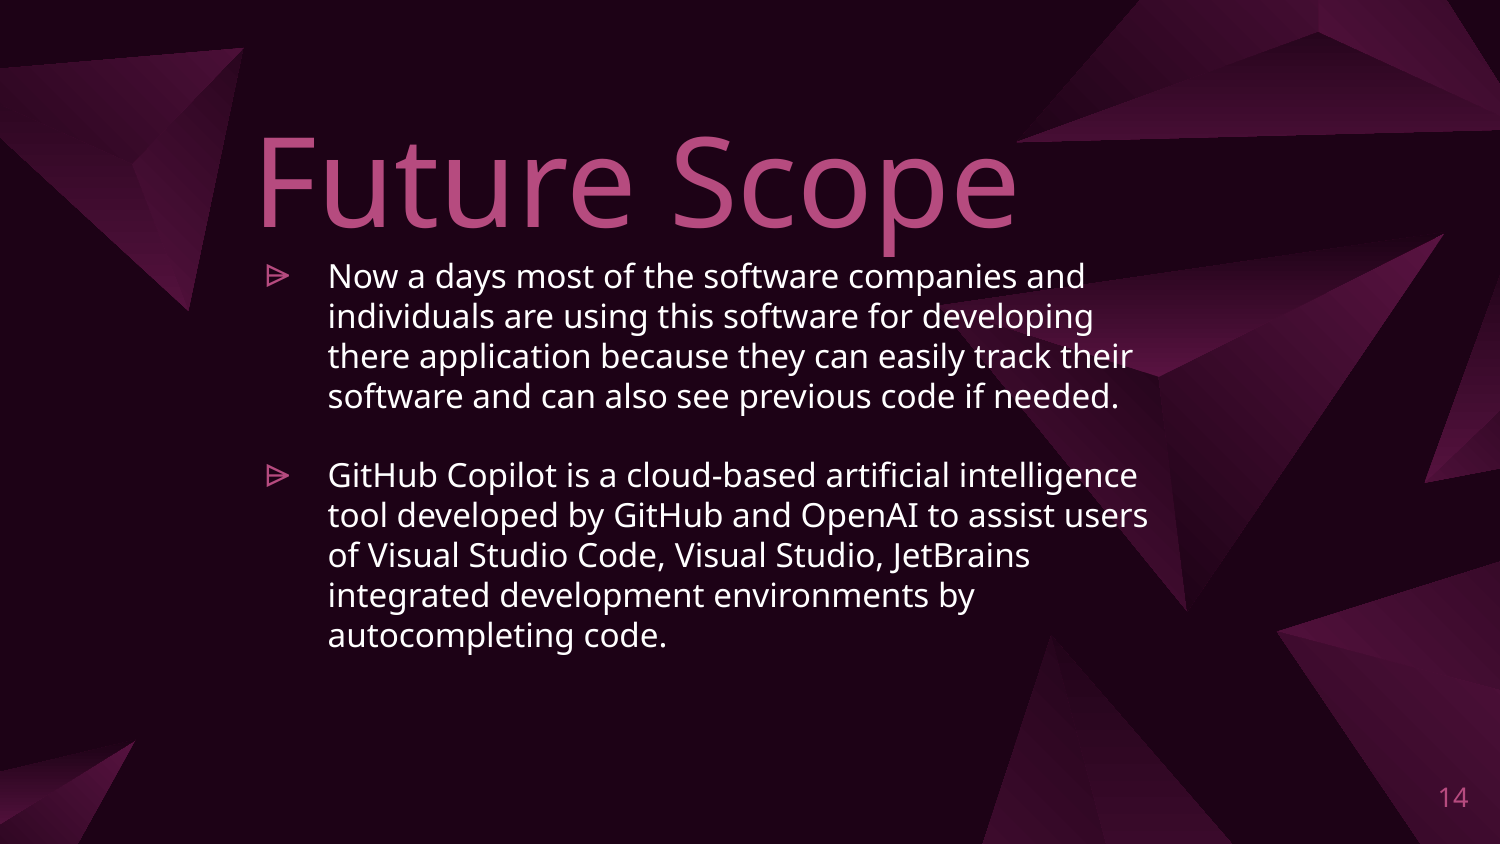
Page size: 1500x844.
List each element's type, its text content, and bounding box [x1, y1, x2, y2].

list Now a days most of the software companies and individuals are using this software for developing there application because they can easily track their software and can also see previous code if needed. GitHub Copilot is a cloud-based artificial intelligence tool developed by GitHub and OpenAI to assist users of Visual Studio Code, Visual Studio, JetBrains integrated development environments by autocompleting code. [252, 255, 1167, 736]
title Future Scope [252, 118, 1315, 256]
slide_number 14 [1402, 766, 1469, 832]
